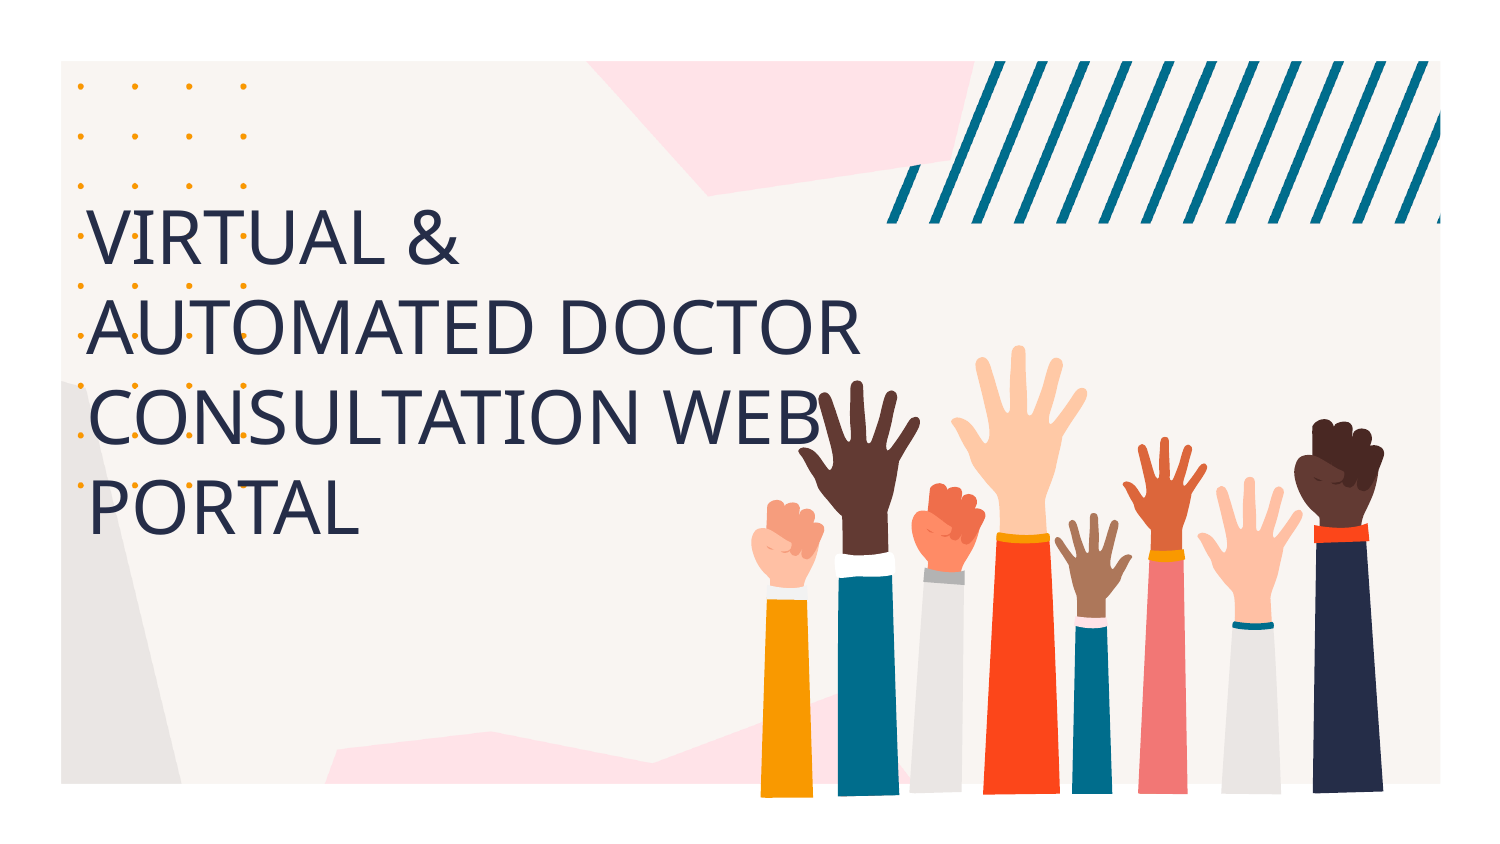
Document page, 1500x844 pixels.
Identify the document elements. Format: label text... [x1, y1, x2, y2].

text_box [749, 344, 1385, 798]
picture [62, 62, 1440, 783]
title VIRTUAL & AUTOMATED DOCTOR CONSULTATION WEB PORTAL [71, 228, 917, 565]
